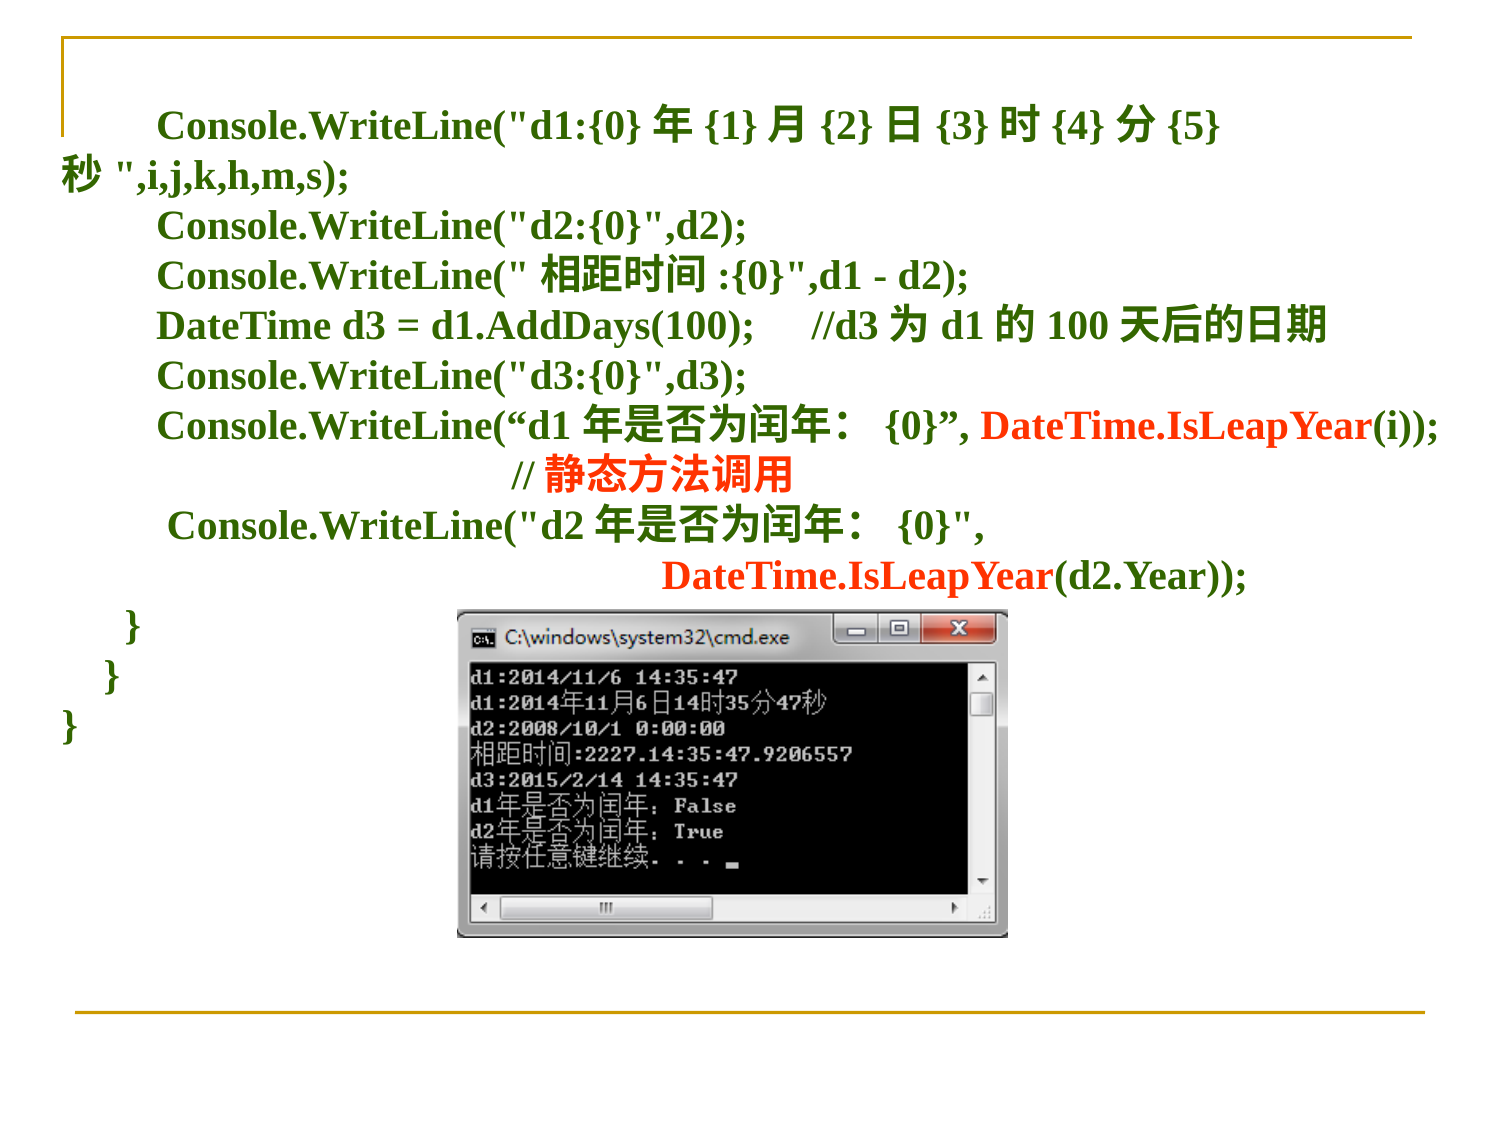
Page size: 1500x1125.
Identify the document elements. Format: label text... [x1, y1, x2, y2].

picture [456, 609, 1009, 938]
text_box Console.WriteLine("d1:{0}年{1}月{2}日{3}时{4}分{5}秒",i,j,k,h,m,s); Console.WriteLine("d2:{0}",d2); Console.WriteLine("相距时间:{0}",d1 - d2); DateTime d3 = d1.AddDays(100); //d3为d1的100天后的日期 Console.WriteLine("d3:{0}",d3); Console.WriteLine(“d1年是否为闰年：{0}”, DateTime.IsLeapYear(i)); //静态方法调用 Console.WriteLine("d2年是否为闰年：{0}", DateTime.IsLeapYear(d2.Year)); } } } [46, 90, 1459, 756]
